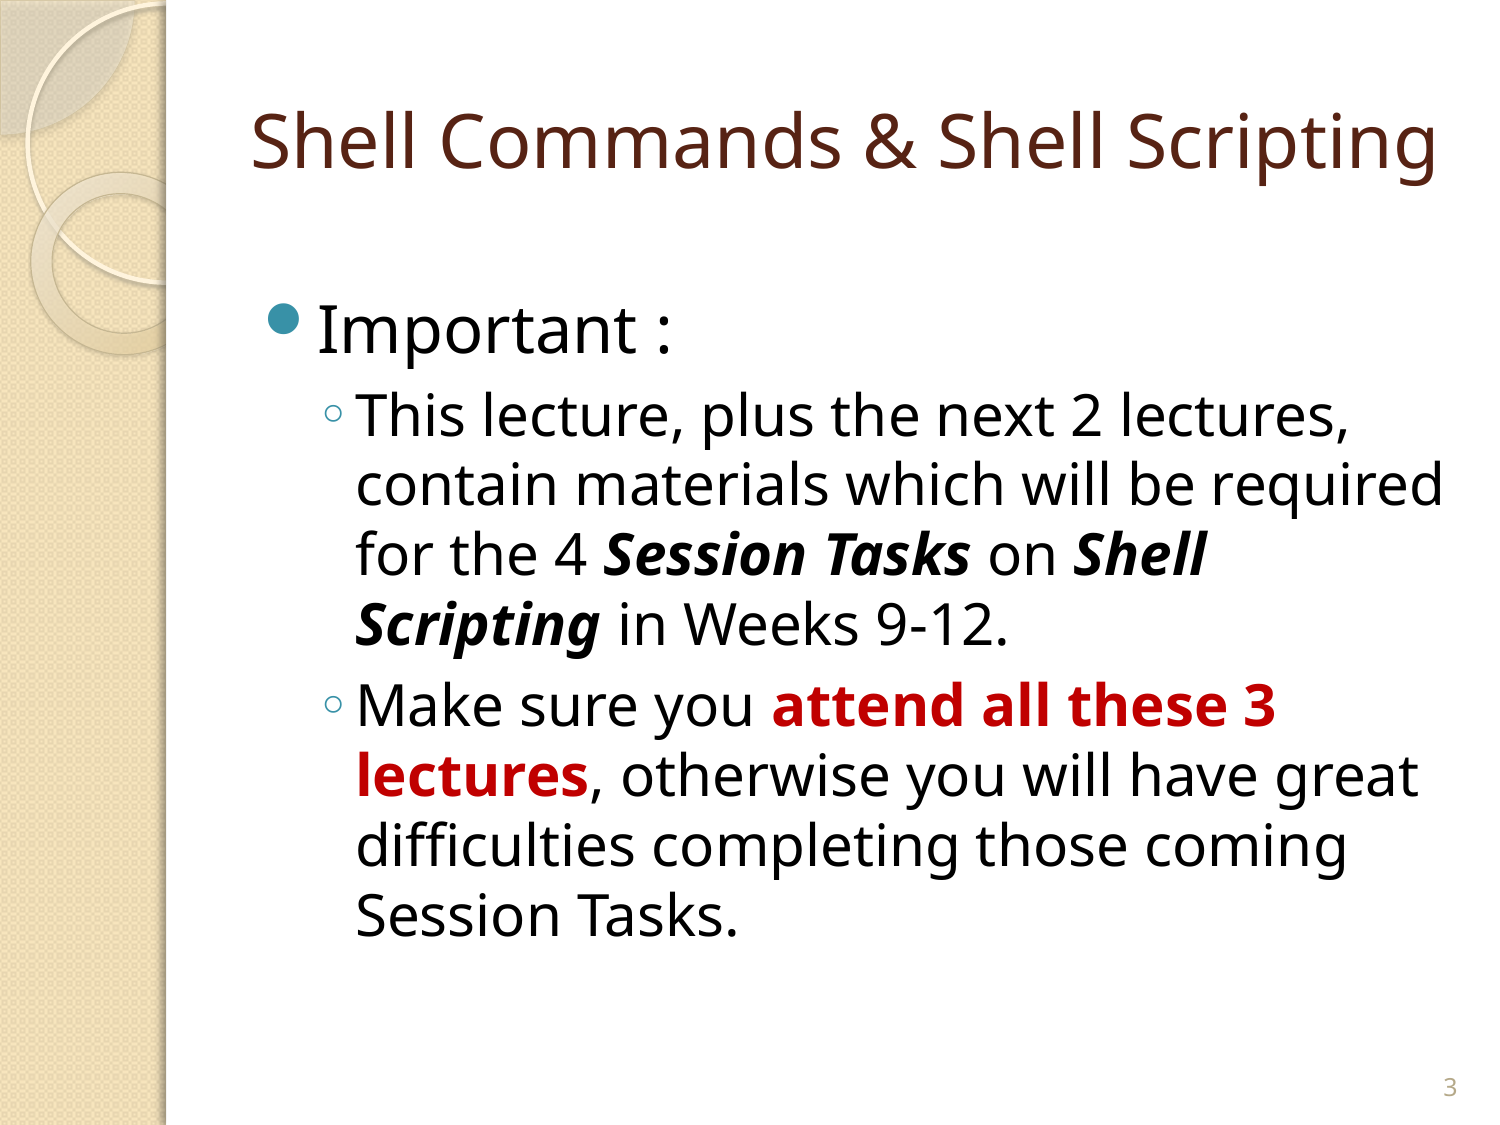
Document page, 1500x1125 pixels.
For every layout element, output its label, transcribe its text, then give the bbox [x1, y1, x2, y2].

slide_number 3 [1413, 1034, 1488, 1113]
title Shell Commands & Shell Scripting [235, 45, 1466, 233]
list Important : This lecture, plus the next 2 lectures, contain materials which will be required for the 4 Session Tasks on Shell Scripting in Weeks 9-12. Make sure you attend all these 3 lectures, otherwise you will have great difficulties completing those coming Session Tasks. [235, 278, 1466, 1067]
